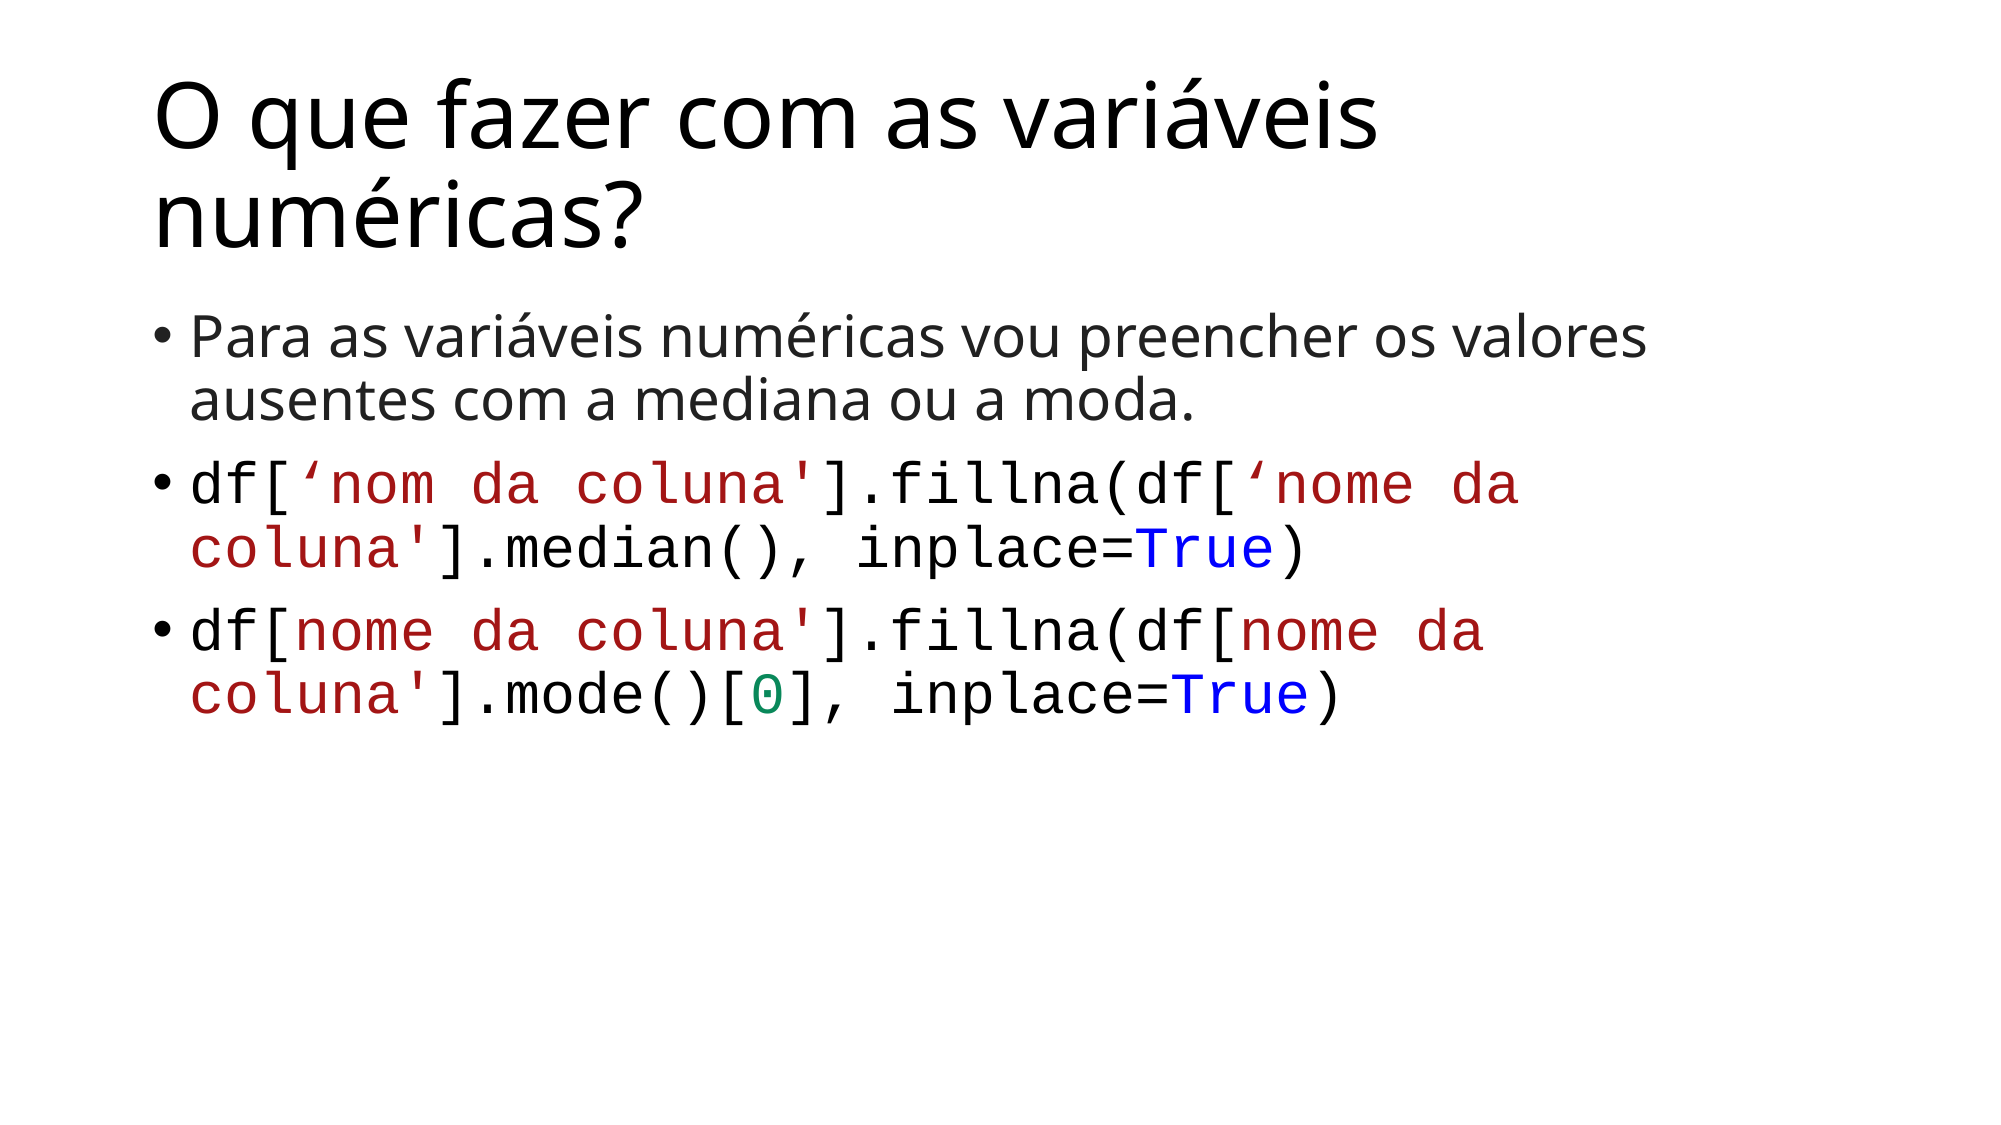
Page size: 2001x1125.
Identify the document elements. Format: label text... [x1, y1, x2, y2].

list Para as variáveis numéricas vou preencher os valores ausentes com a mediana ou a moda. df[‘nom da coluna'].fillna(df[‘nome da coluna'].median(), inplace=True) df[nome da coluna'].fillna(df[nome da coluna'].mode()[0], inplace=True) [137, 299, 1863, 1014]
title O que fazer com as variáveis numéricas? [137, 59, 1863, 278]
